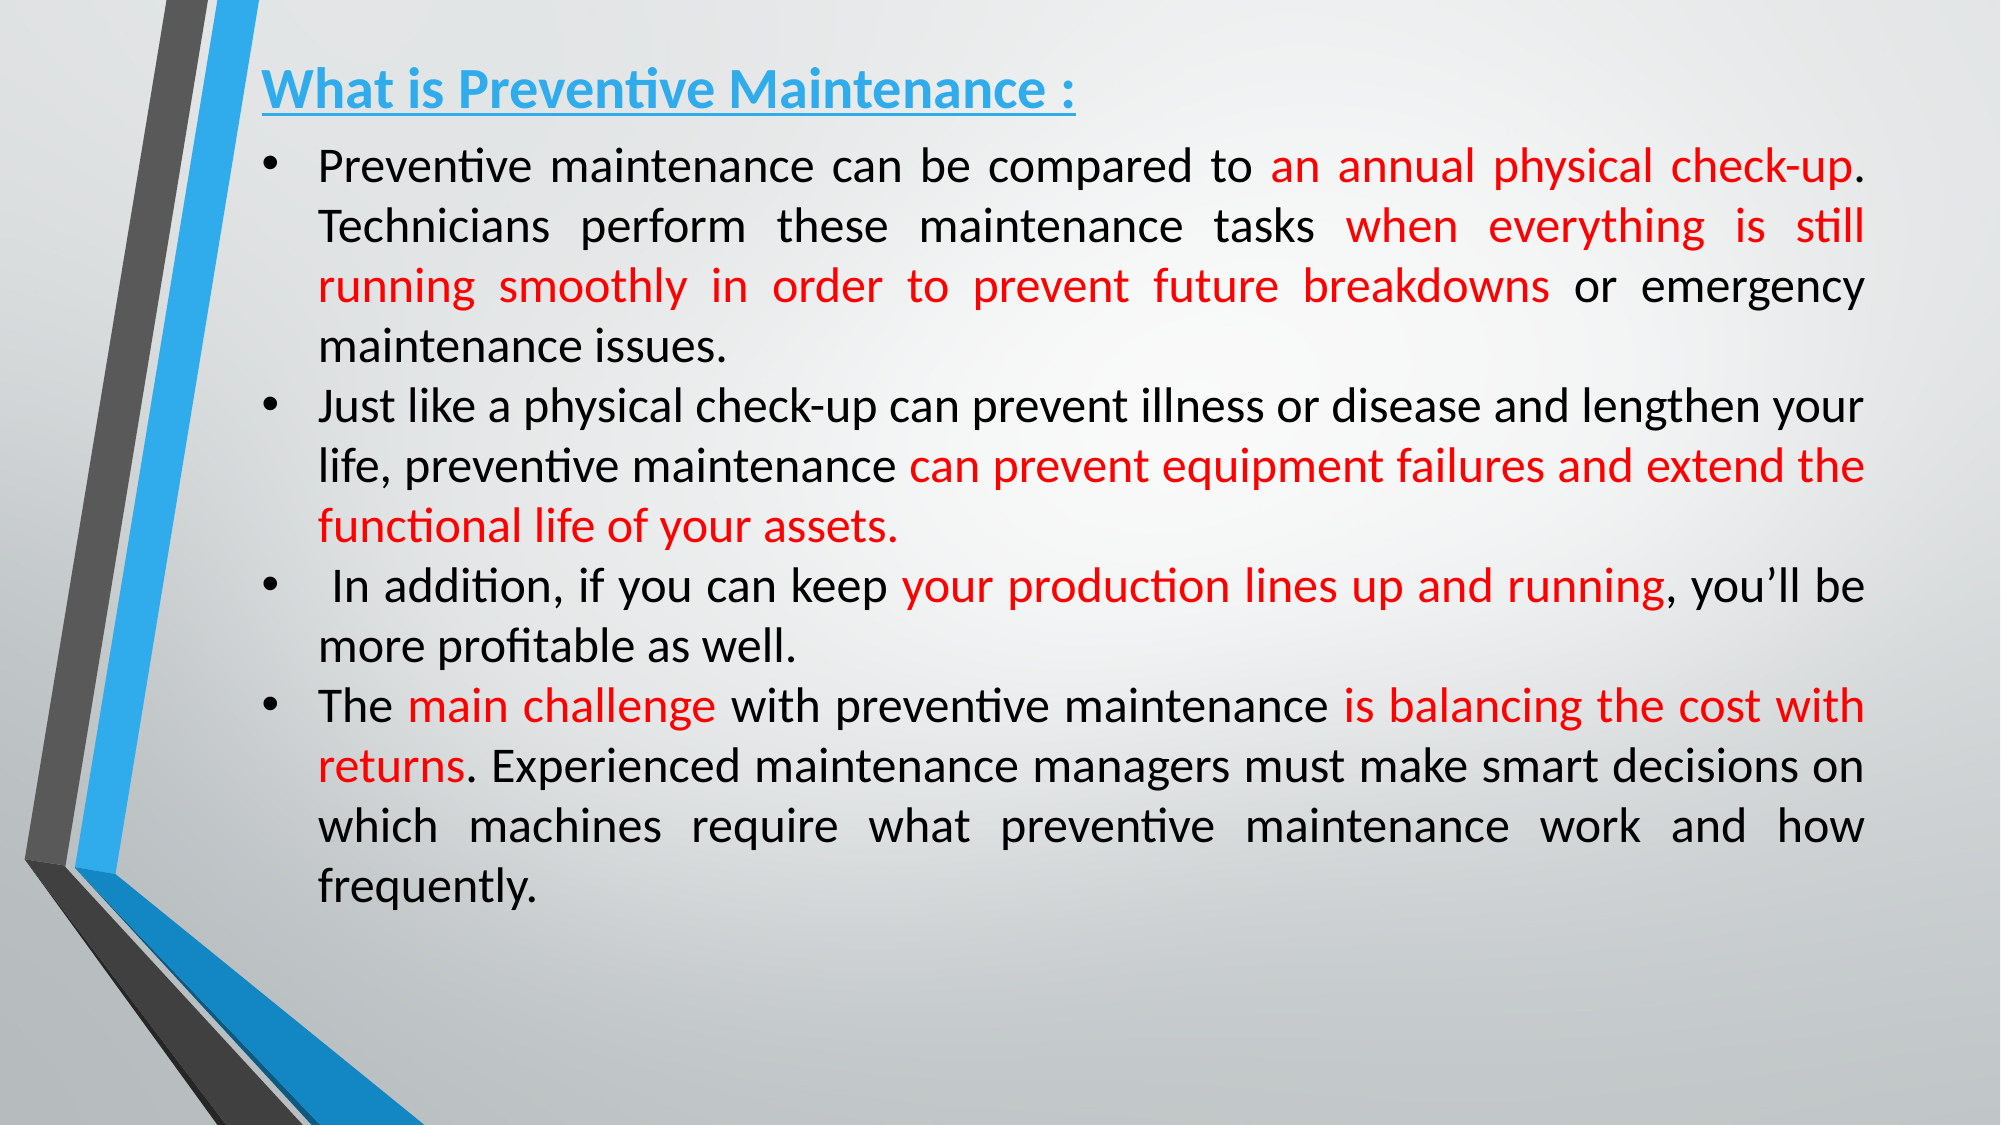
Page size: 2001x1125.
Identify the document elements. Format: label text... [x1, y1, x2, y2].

text_box What is Preventive Maintenance : Preventive maintenance can be compared to an annual physical check-up. Technicians perform these maintenance tasks when everything is still running smoothly in order to prevent future breakdowns or emergency maintenance issues. Just like a physical check-up can prevent illness or disease and lengthen your life, preventive maintenance can prevent equipment failures and extend the functional life of your assets. In addition, if you can keep your production lines up and running, you’ll be more profitable as well. The main challenge with preventive maintenance is balancing the cost with returns. Experienced maintenance managers must make smart decisions on which machines require what preventive maintenance work and how frequently. [246, 56, 1881, 985]
